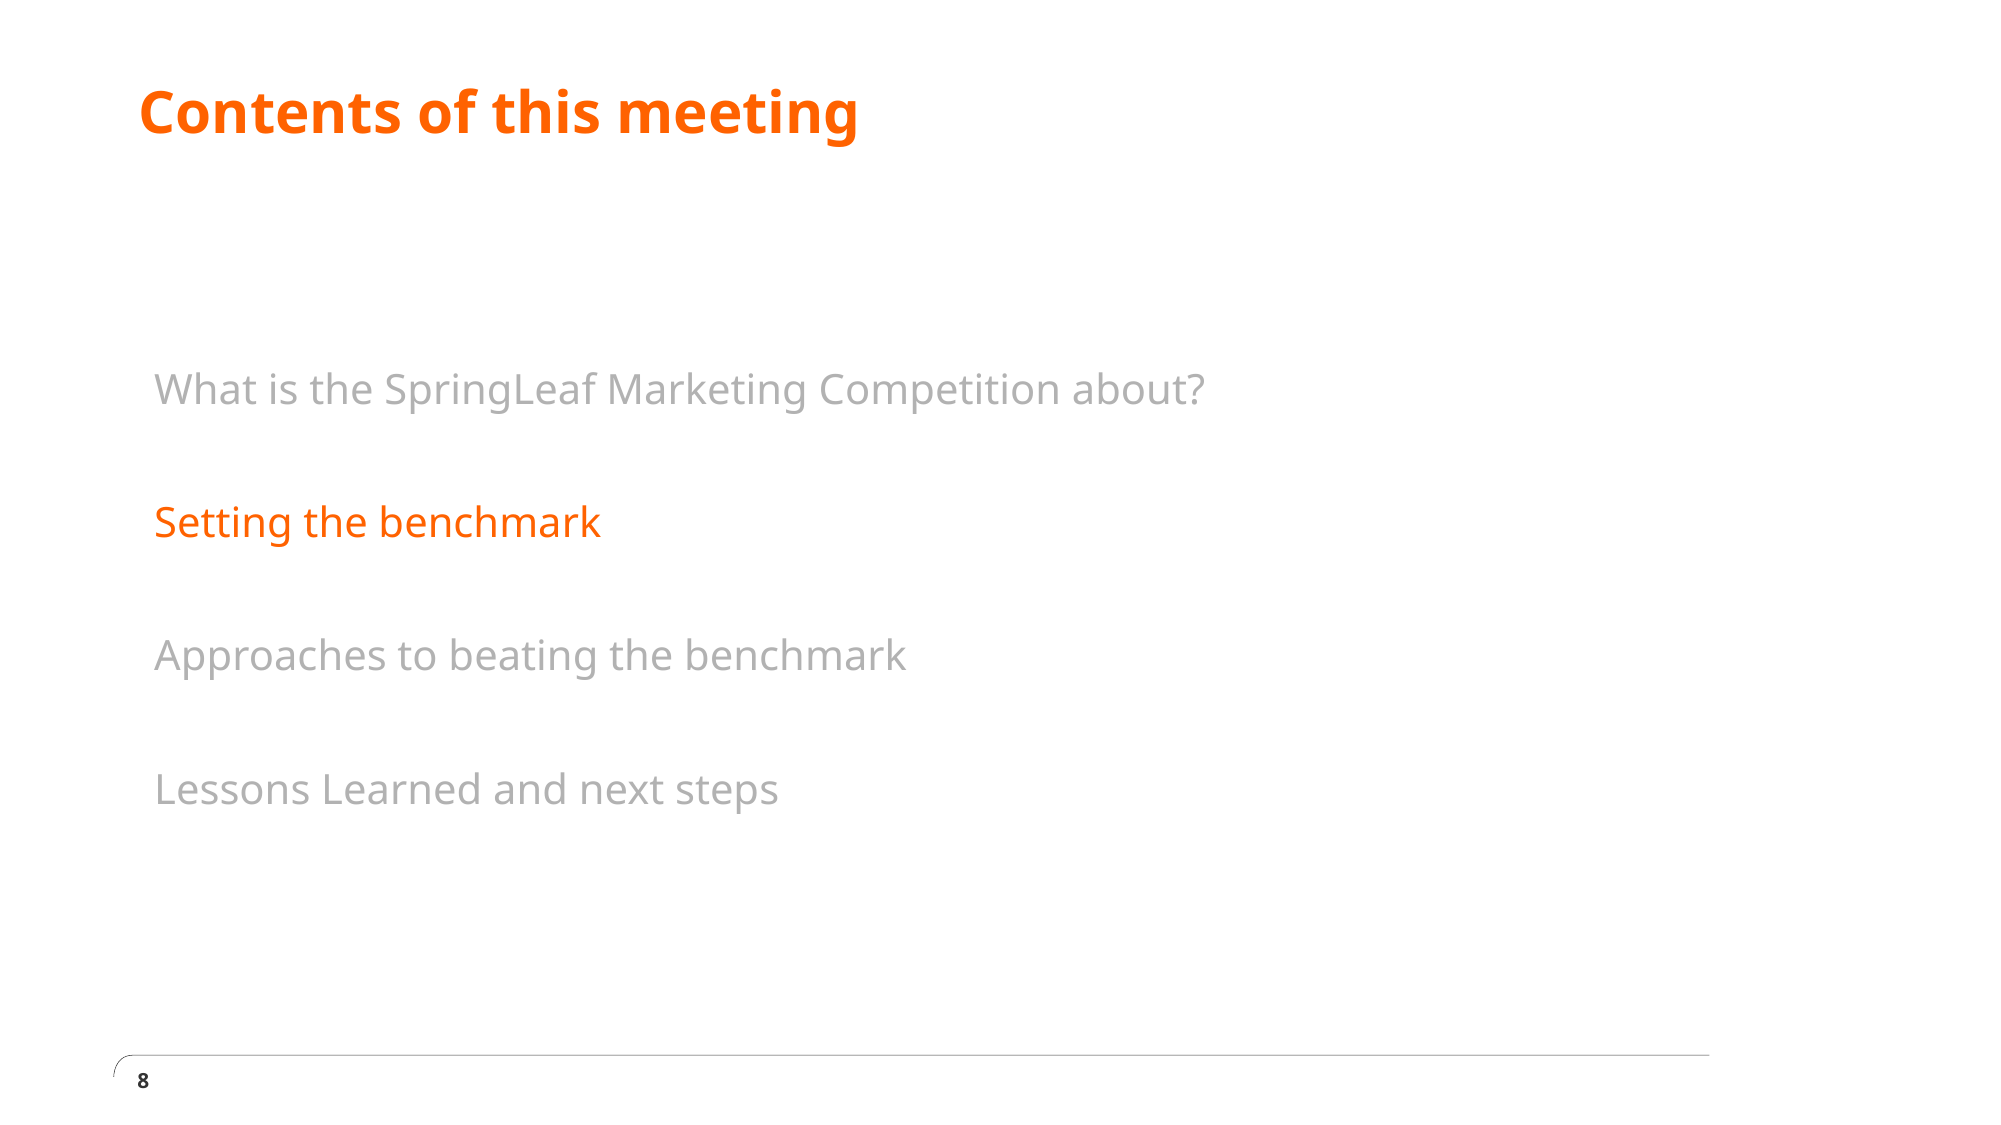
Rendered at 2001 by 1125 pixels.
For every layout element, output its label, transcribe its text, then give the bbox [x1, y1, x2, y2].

text_box Approaches to beating the benchmark [137, 562, 1860, 695]
title Contents of this meeting [138, 46, 1860, 187]
slide_number 8 [137, 1065, 219, 1097]
text_box Setting the benchmark [137, 429, 1860, 562]
text_box Lessons Learned and next steps [137, 695, 1860, 830]
text_box What is the SpringLeaf Marketing Competition about? [137, 295, 1860, 429]
